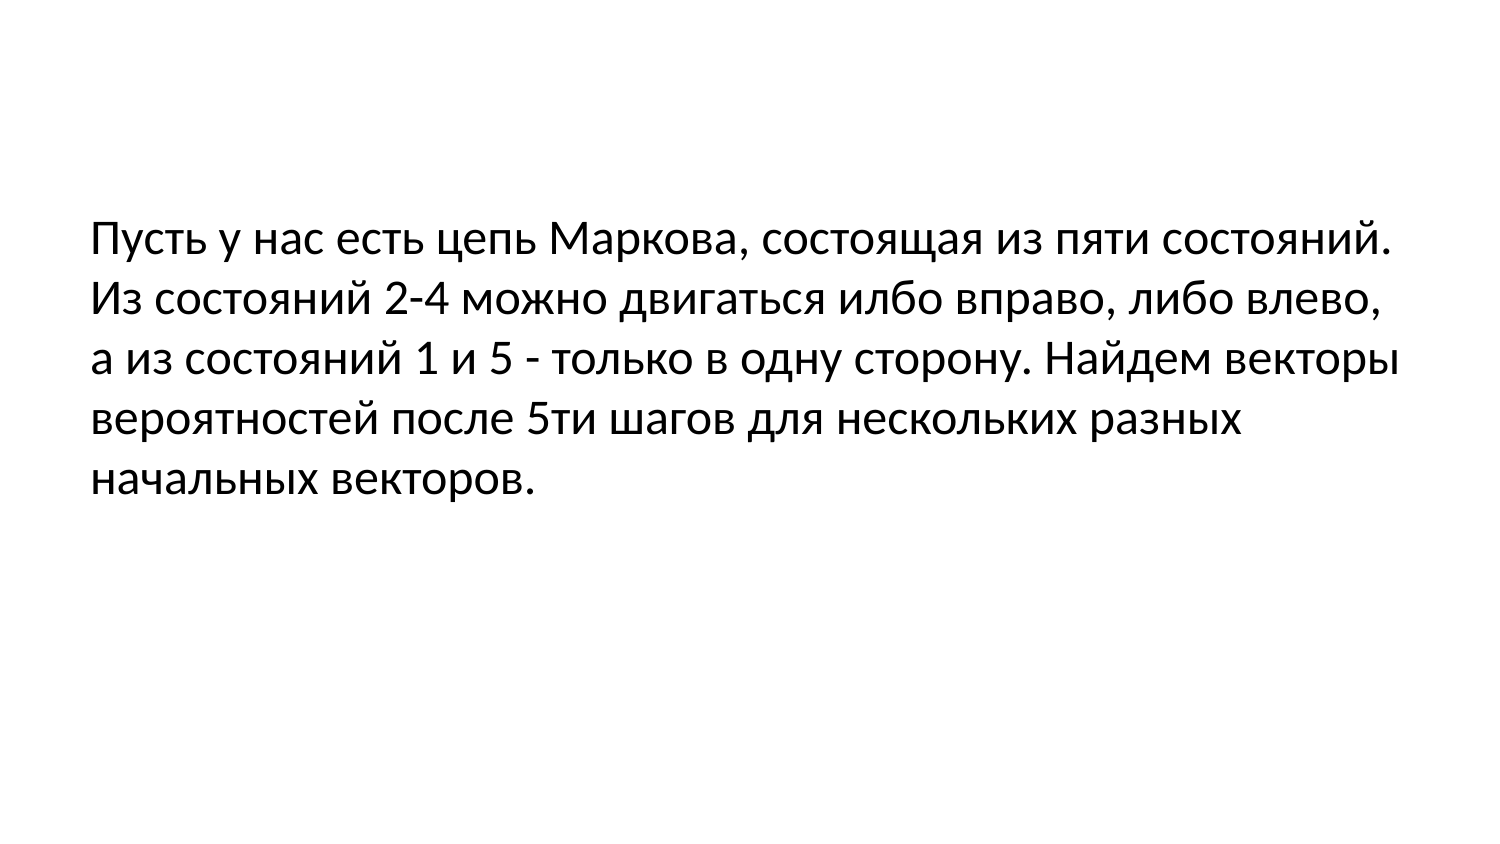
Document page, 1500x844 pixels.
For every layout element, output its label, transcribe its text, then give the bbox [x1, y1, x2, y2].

list Пусть у нас есть цепь Маркова, состоящая из пяти состояний. Из состояний 2-4 можно двигаться илбо вправо, либо влево, а из состояний 1 и 5 - только в одну сторону. Найдем векторы вероятностей после 5ти шагов для нескольких разных начальных векторов. [75, 196, 1425, 754]
